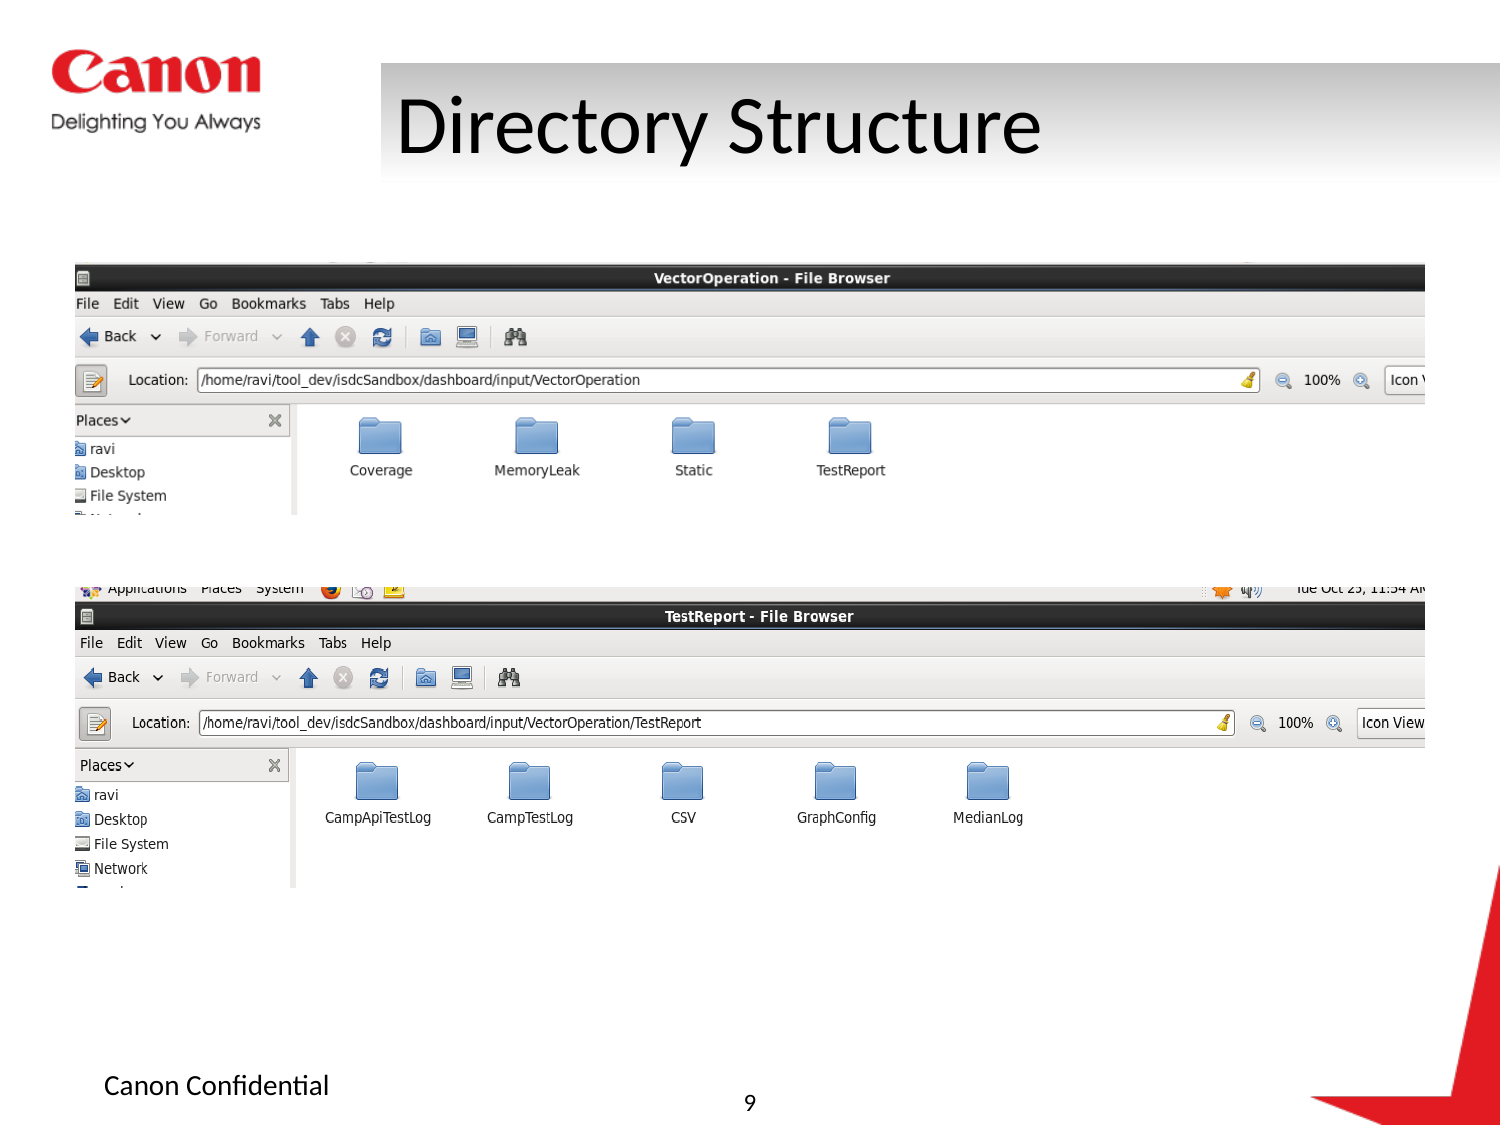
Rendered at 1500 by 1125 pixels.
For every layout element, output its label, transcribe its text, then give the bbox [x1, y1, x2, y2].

picture [74, 587, 1500, 1125]
title Directory Structure [381, 63, 1500, 181]
picture [29, 29, 281, 165]
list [74, 262, 1426, 515]
